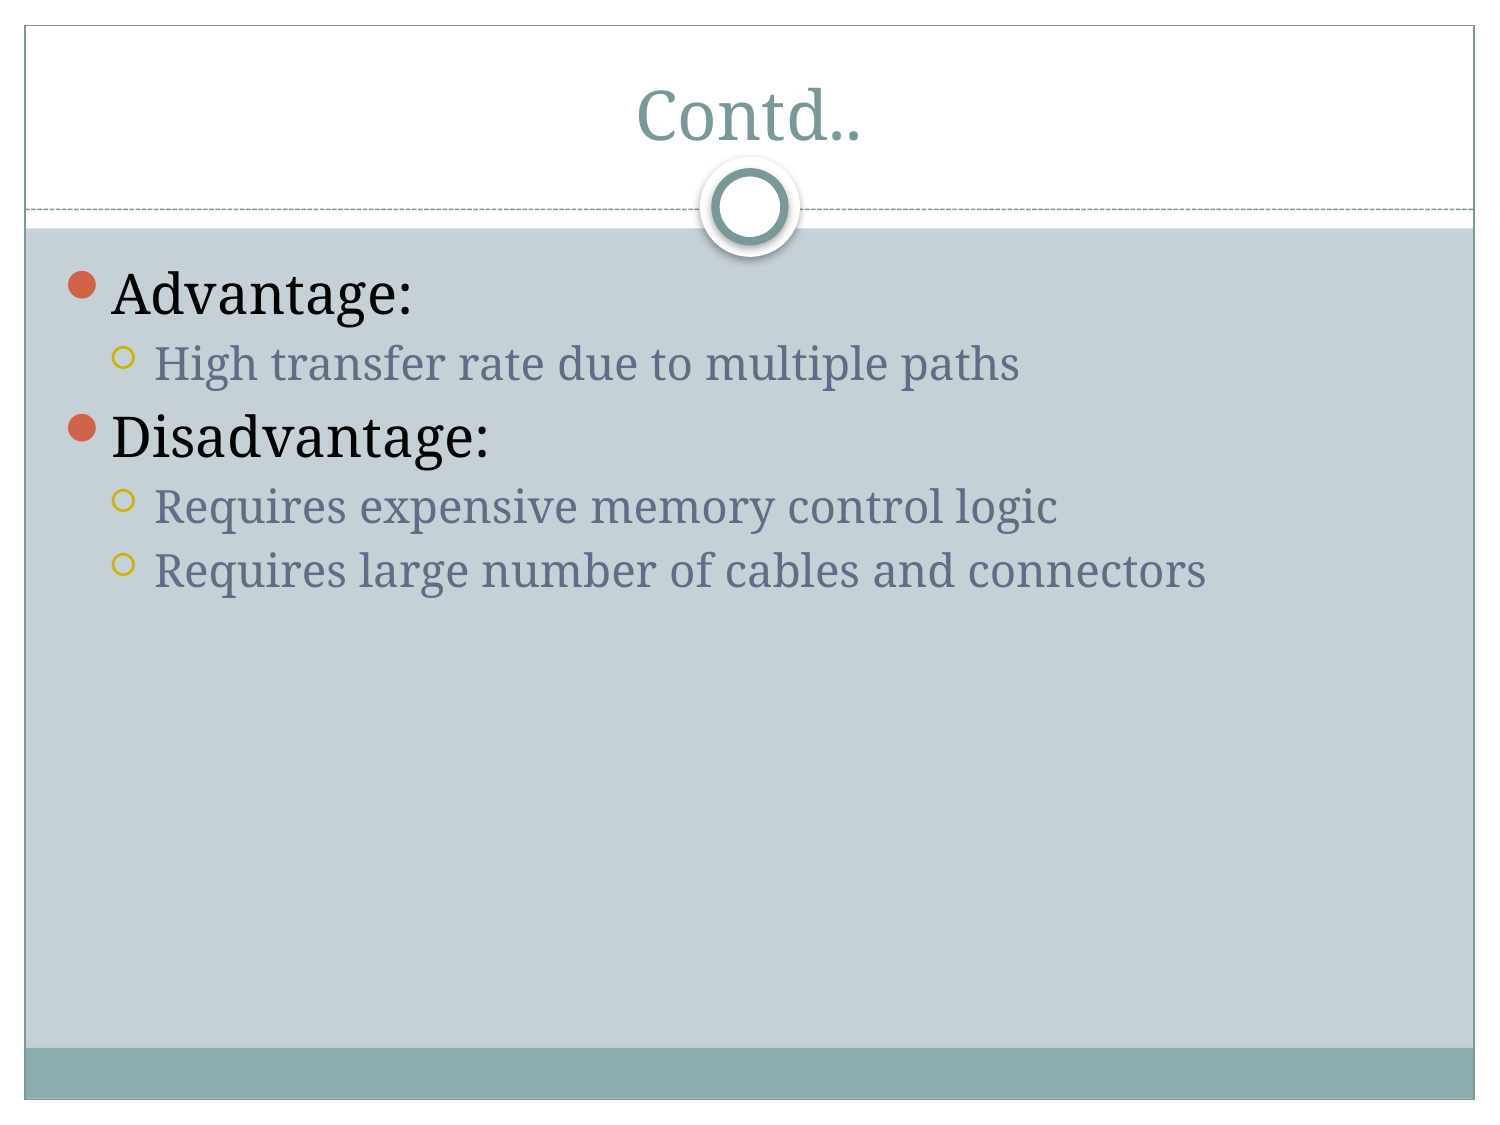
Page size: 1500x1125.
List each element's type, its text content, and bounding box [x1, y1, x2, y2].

title Contd.. [49, 37, 1450, 162]
list Advantage: High transfer rate due to multiple paths Disadvantage: Requires expensive memory control logic Requires large number of cables and connectors [49, 250, 1445, 1001]
